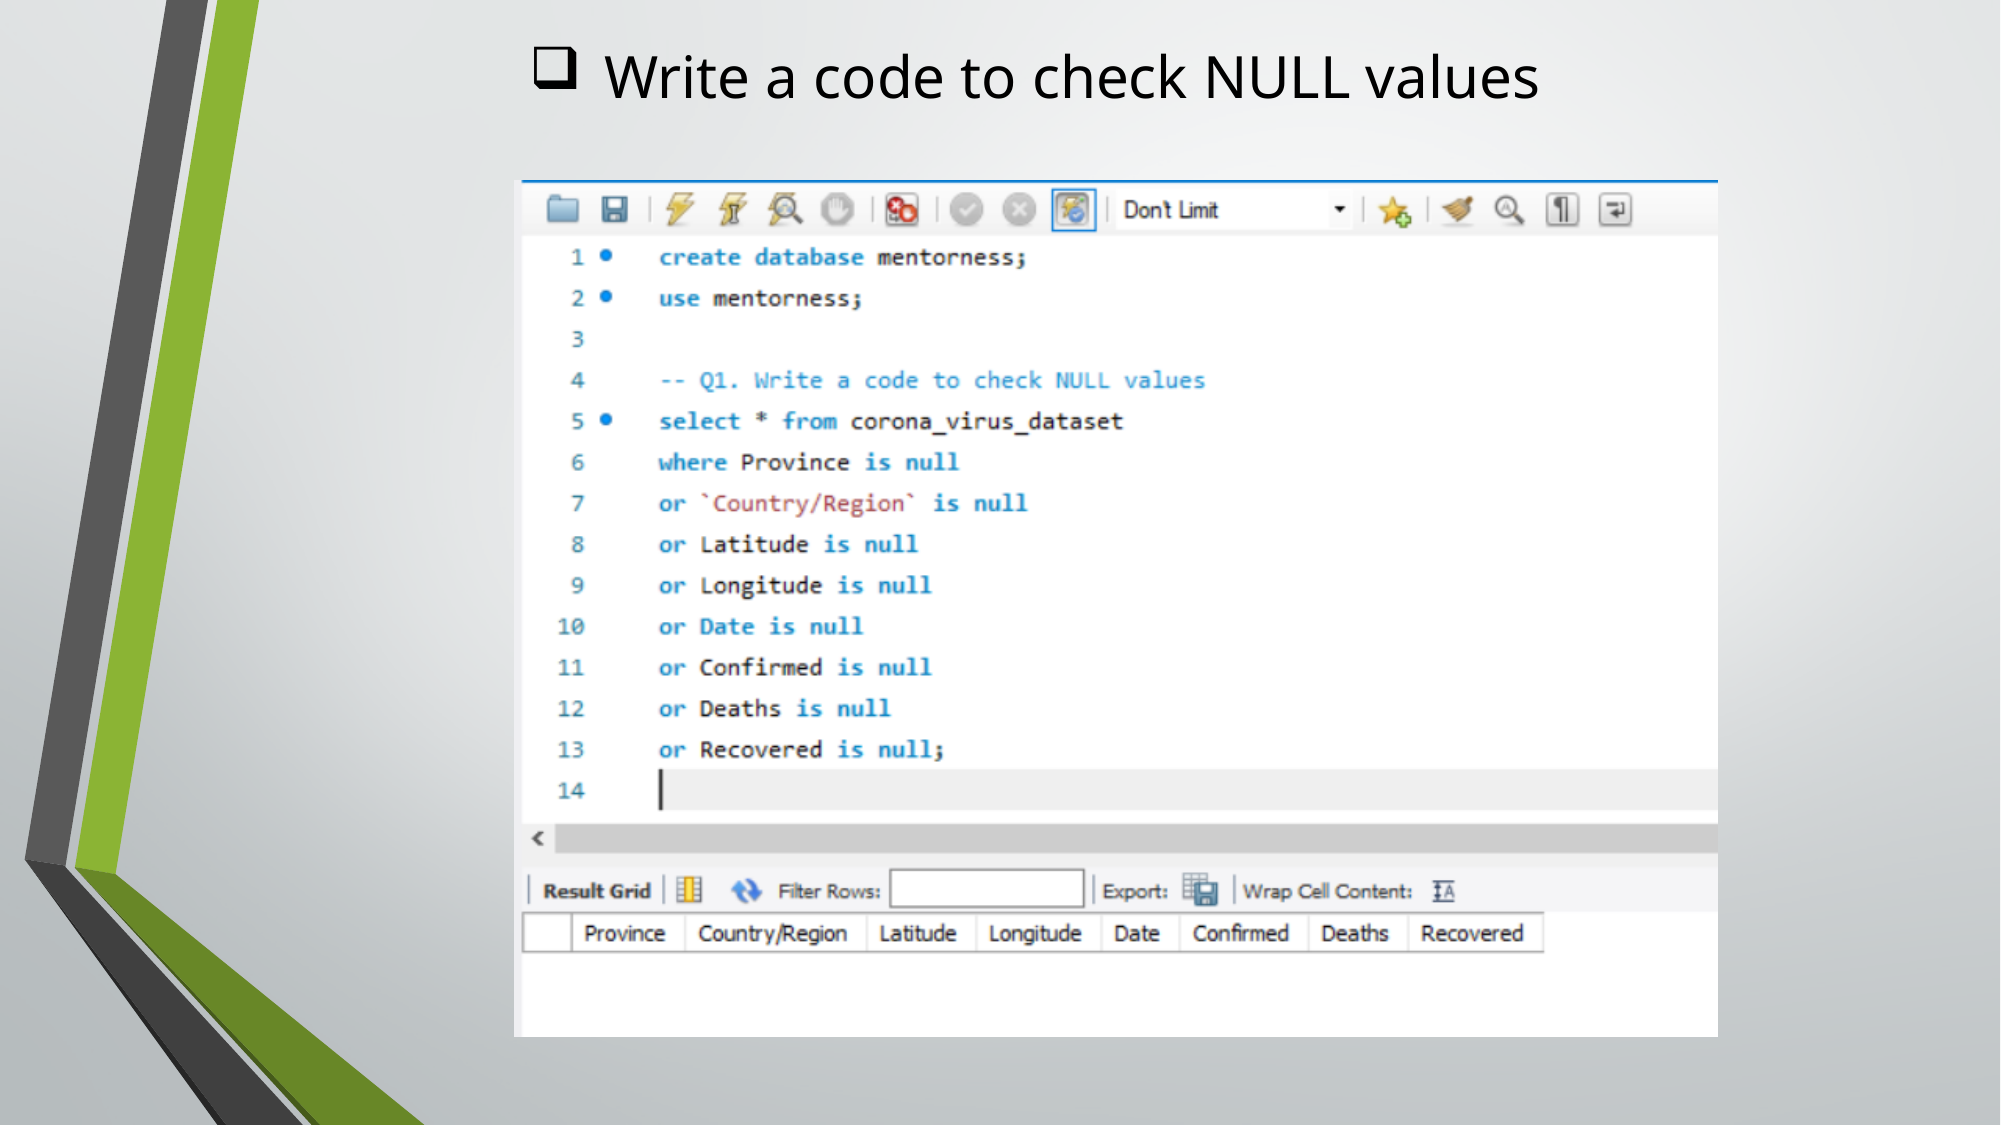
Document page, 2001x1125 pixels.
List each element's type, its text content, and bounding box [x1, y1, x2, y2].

text_box Write a code to check NULL values [514, 33, 1962, 118]
picture [514, 179, 1719, 1037]
